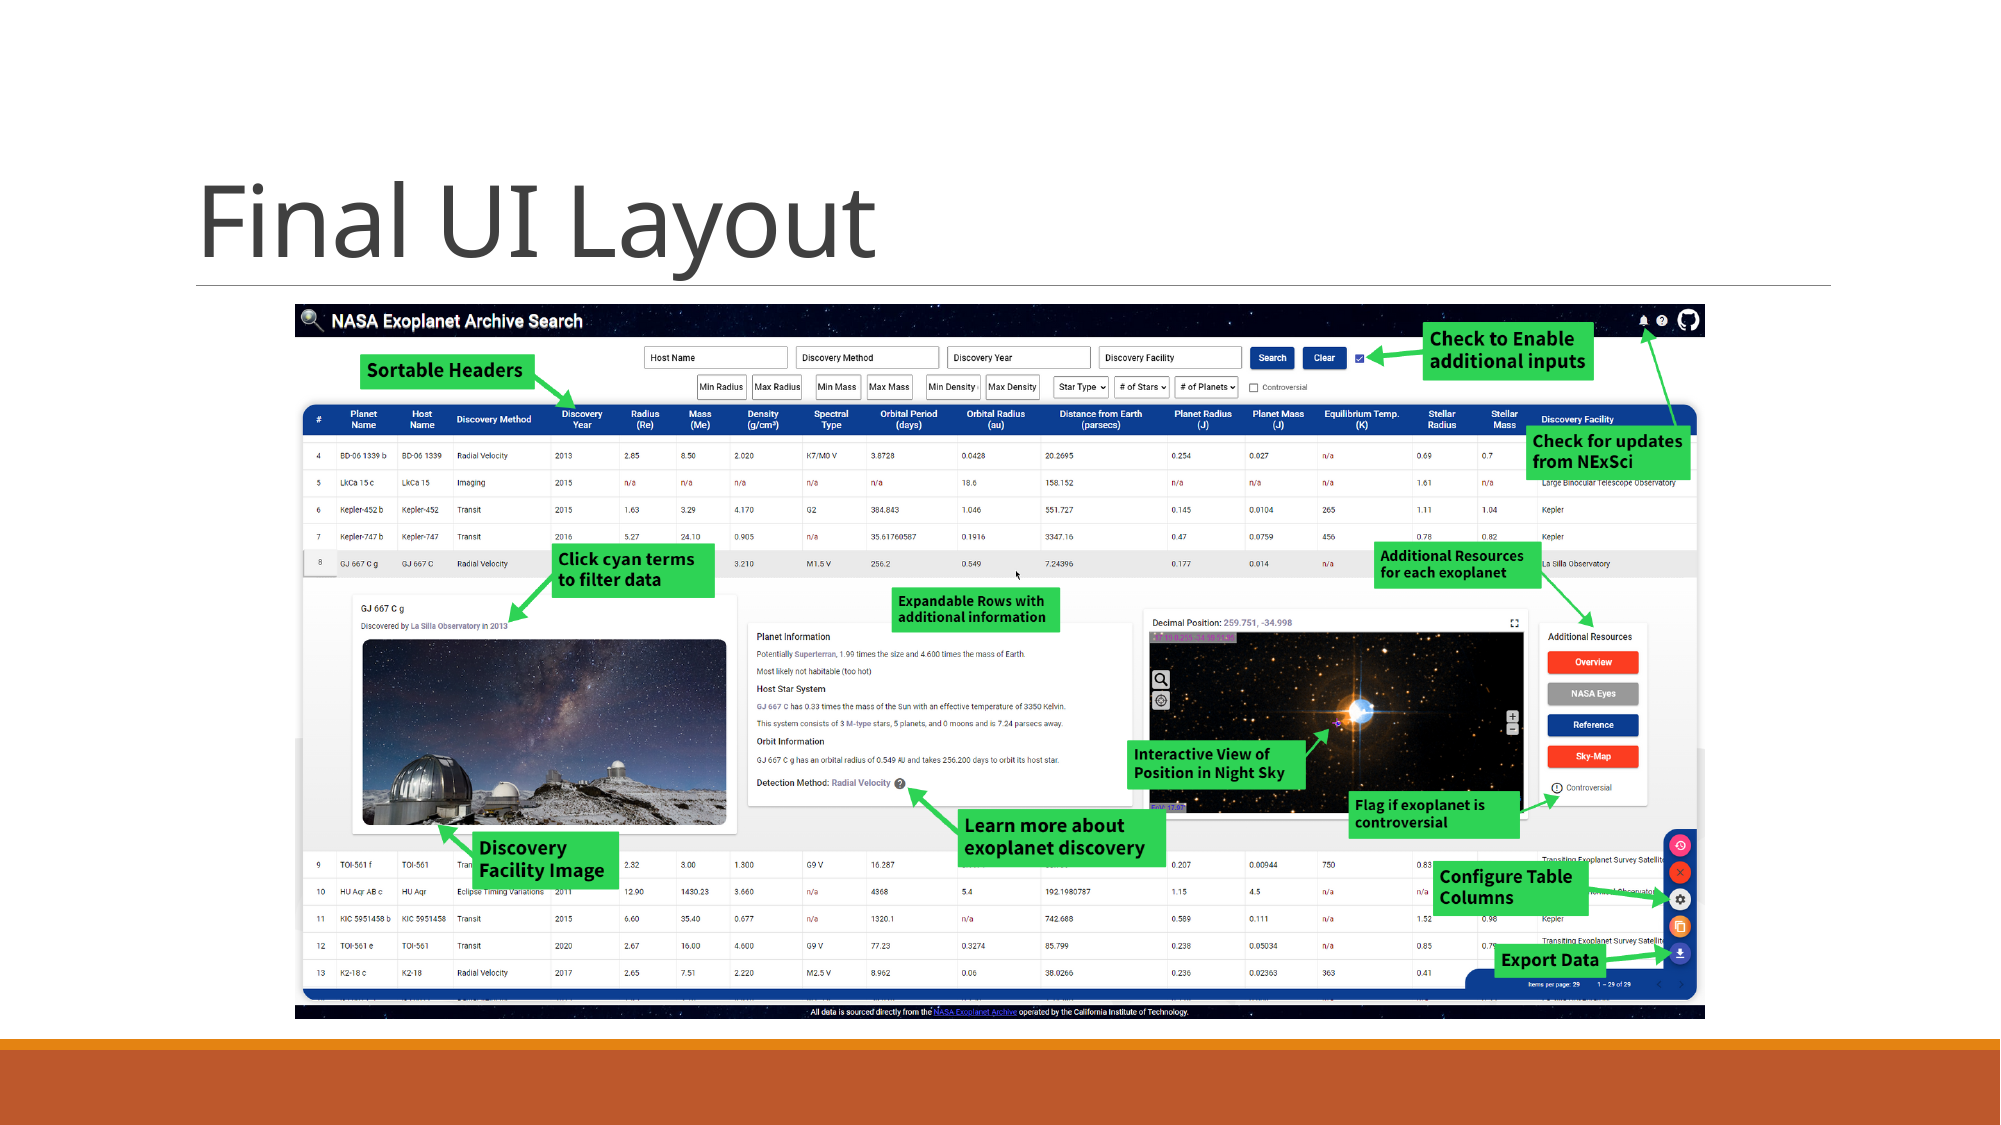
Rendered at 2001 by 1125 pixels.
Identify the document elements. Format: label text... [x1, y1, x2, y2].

title Final UI Layout [180, 47, 1830, 285]
picture [294, 303, 1706, 1019]
